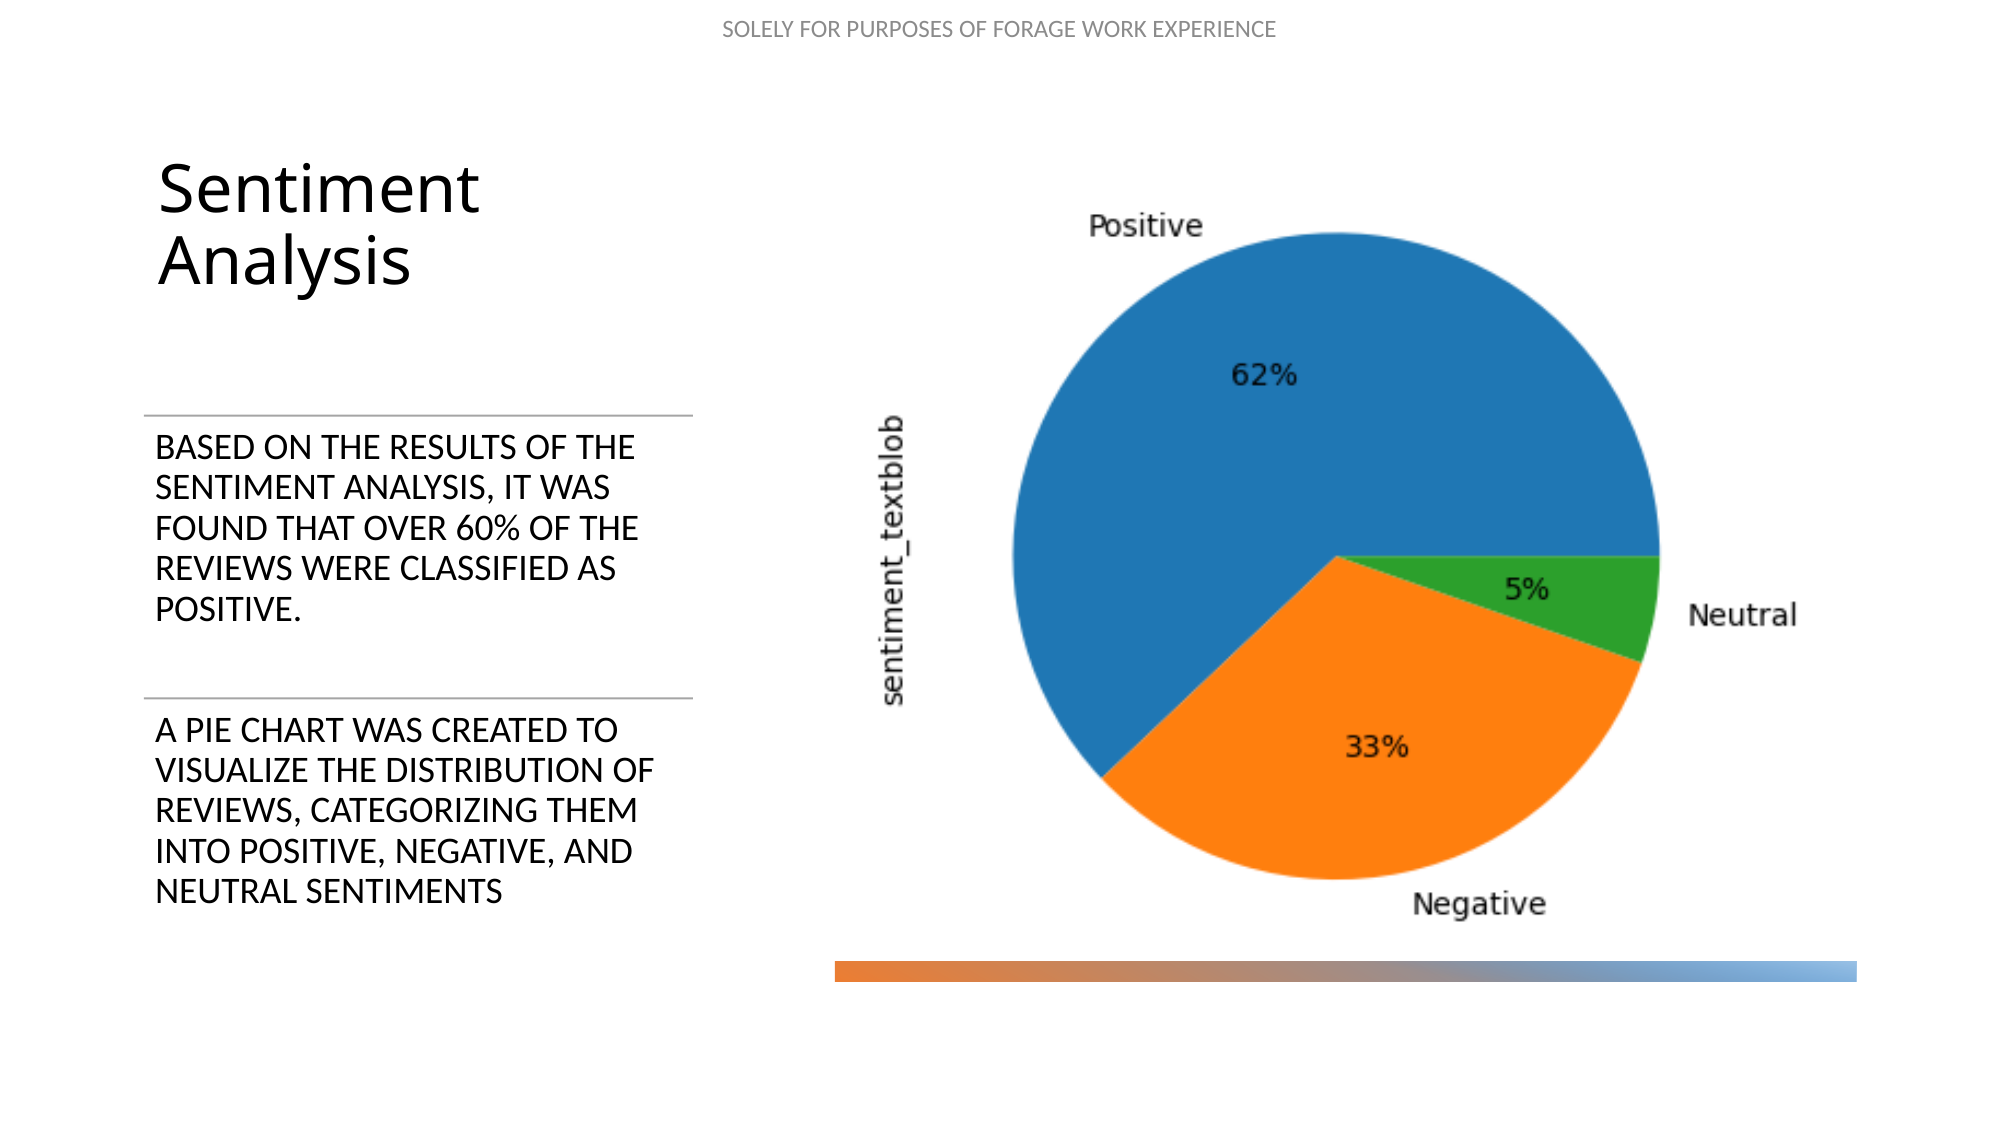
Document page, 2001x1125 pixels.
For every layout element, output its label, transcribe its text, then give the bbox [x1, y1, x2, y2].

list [143, 415, 693, 982]
picture [834, 143, 1856, 961]
title Sentiment Analysis [143, 121, 727, 387]
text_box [834, 961, 1857, 982]
